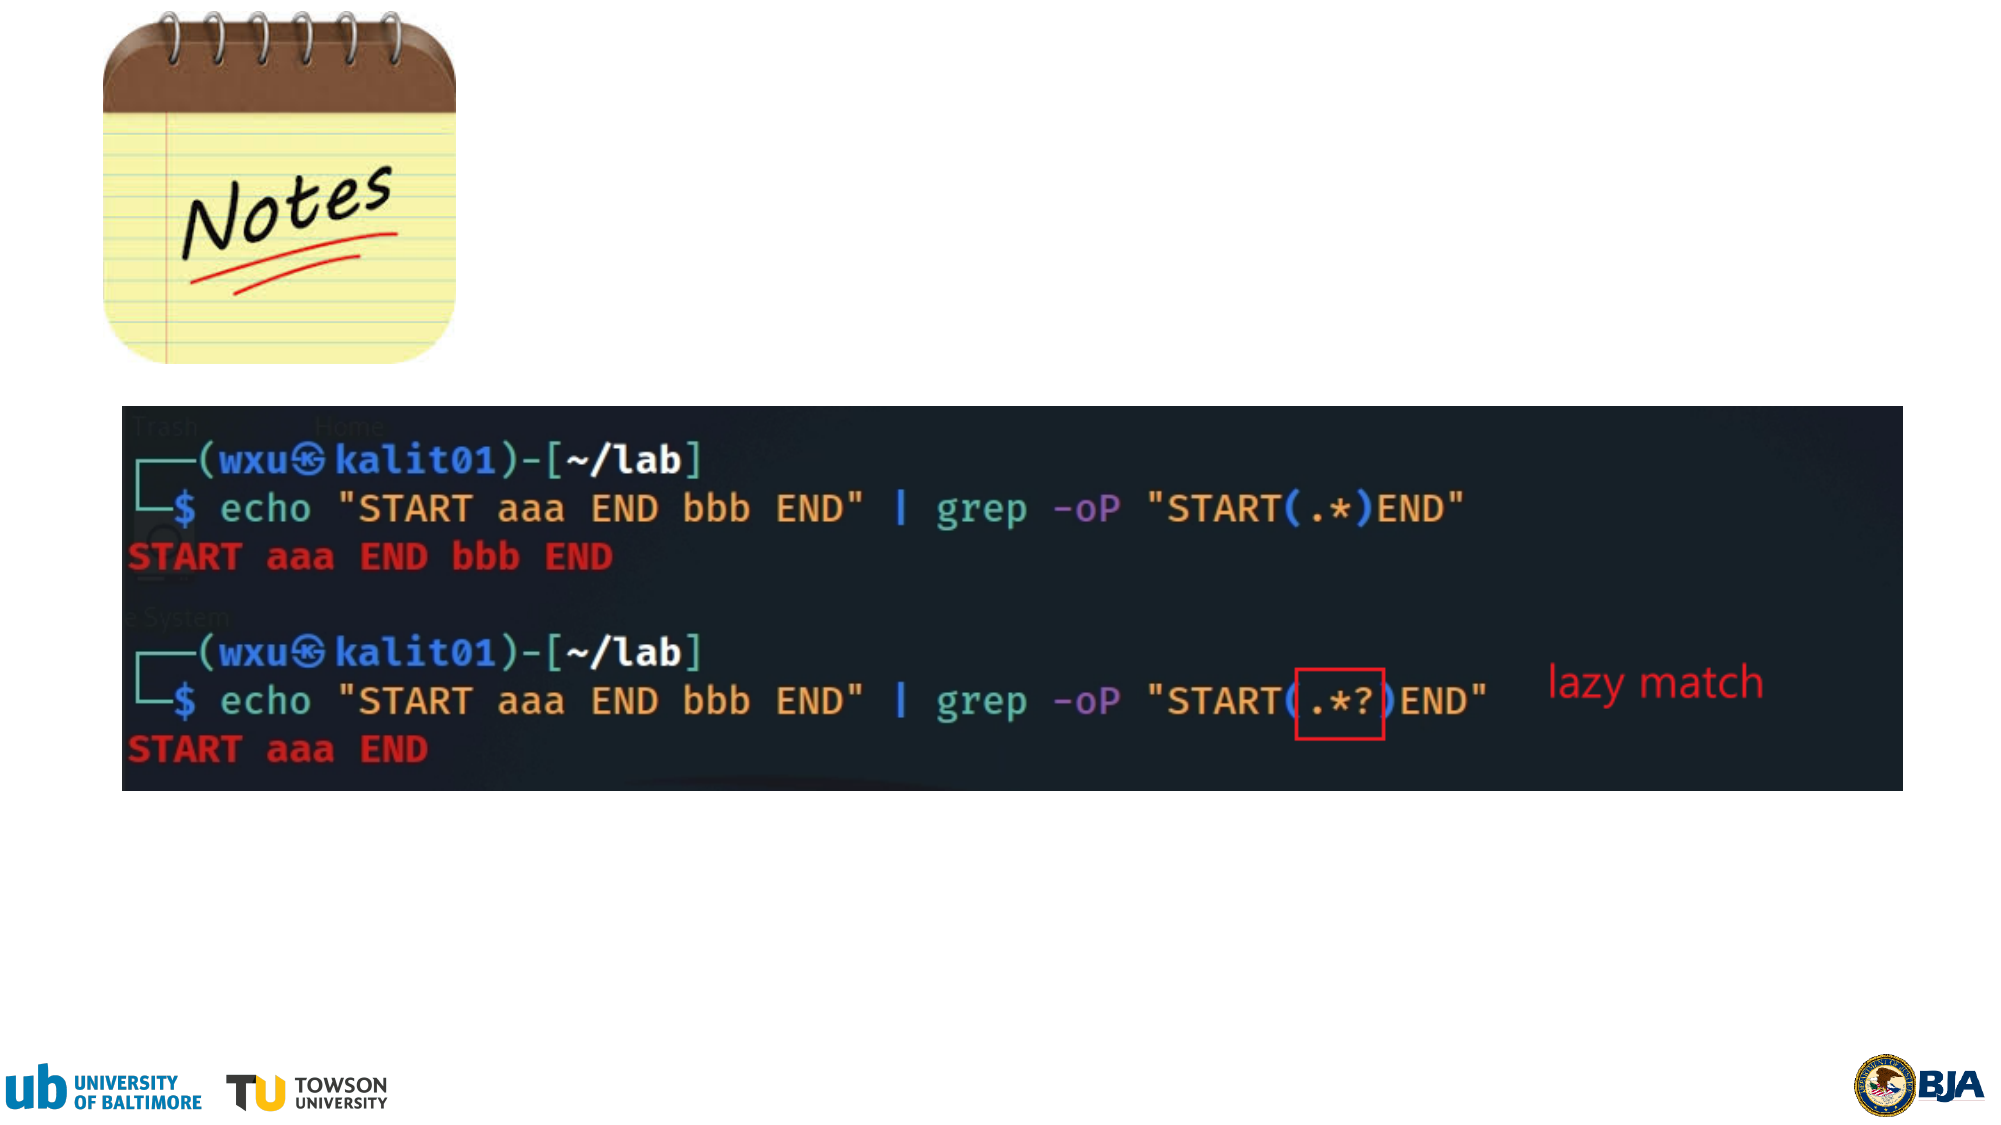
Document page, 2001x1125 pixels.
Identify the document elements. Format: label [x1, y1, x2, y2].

picture [103, 11, 456, 364]
picture [1854, 1054, 1986, 1117]
picture [0, 1031, 407, 1125]
picture [122, 406, 1903, 791]
